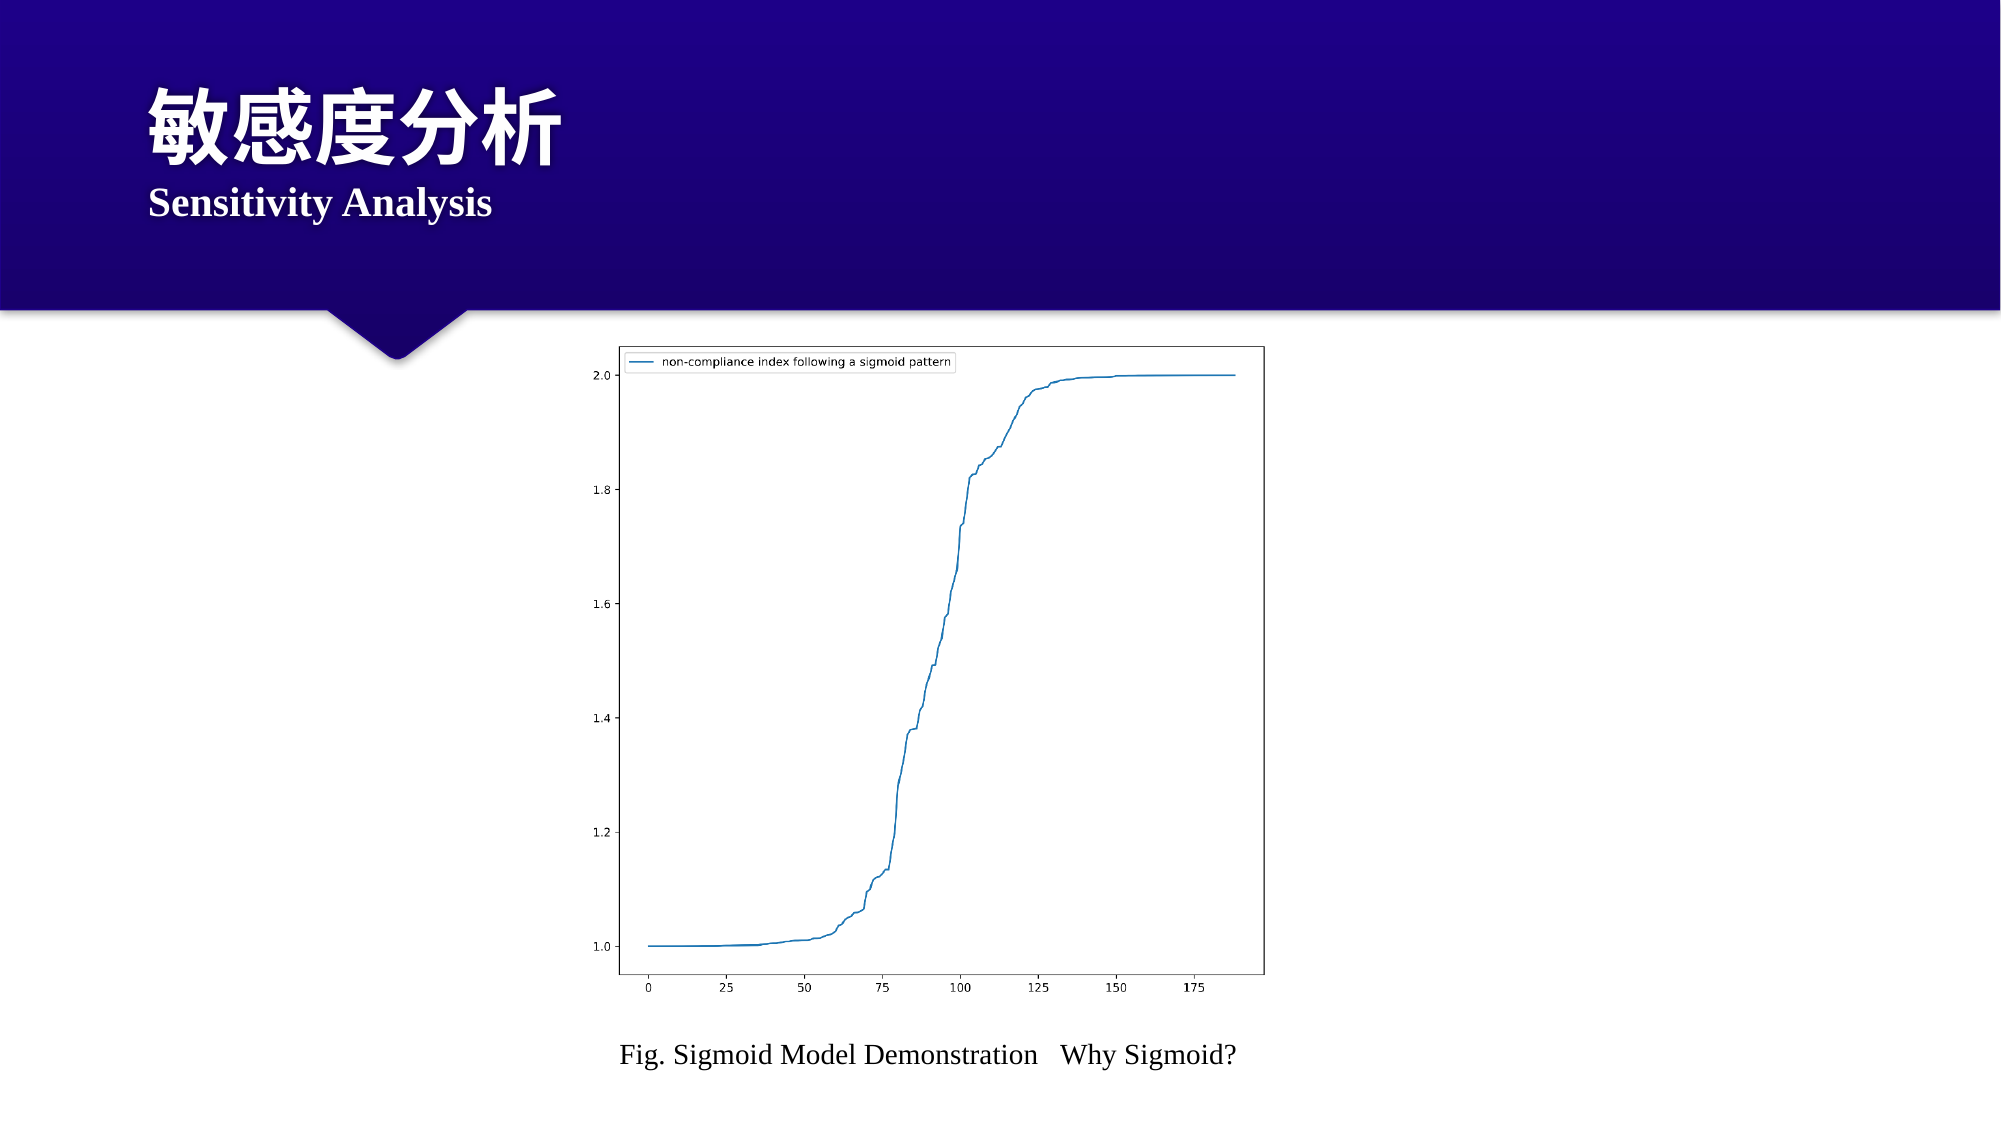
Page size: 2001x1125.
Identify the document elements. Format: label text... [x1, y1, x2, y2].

title 敏感度分析 Sensitivity Analysis [132, 73, 1868, 233]
picture [584, 338, 1272, 1003]
text_box Fig. Sigmoid Model Demonstration Why Sigmoid? [568, 1027, 1288, 1078]
